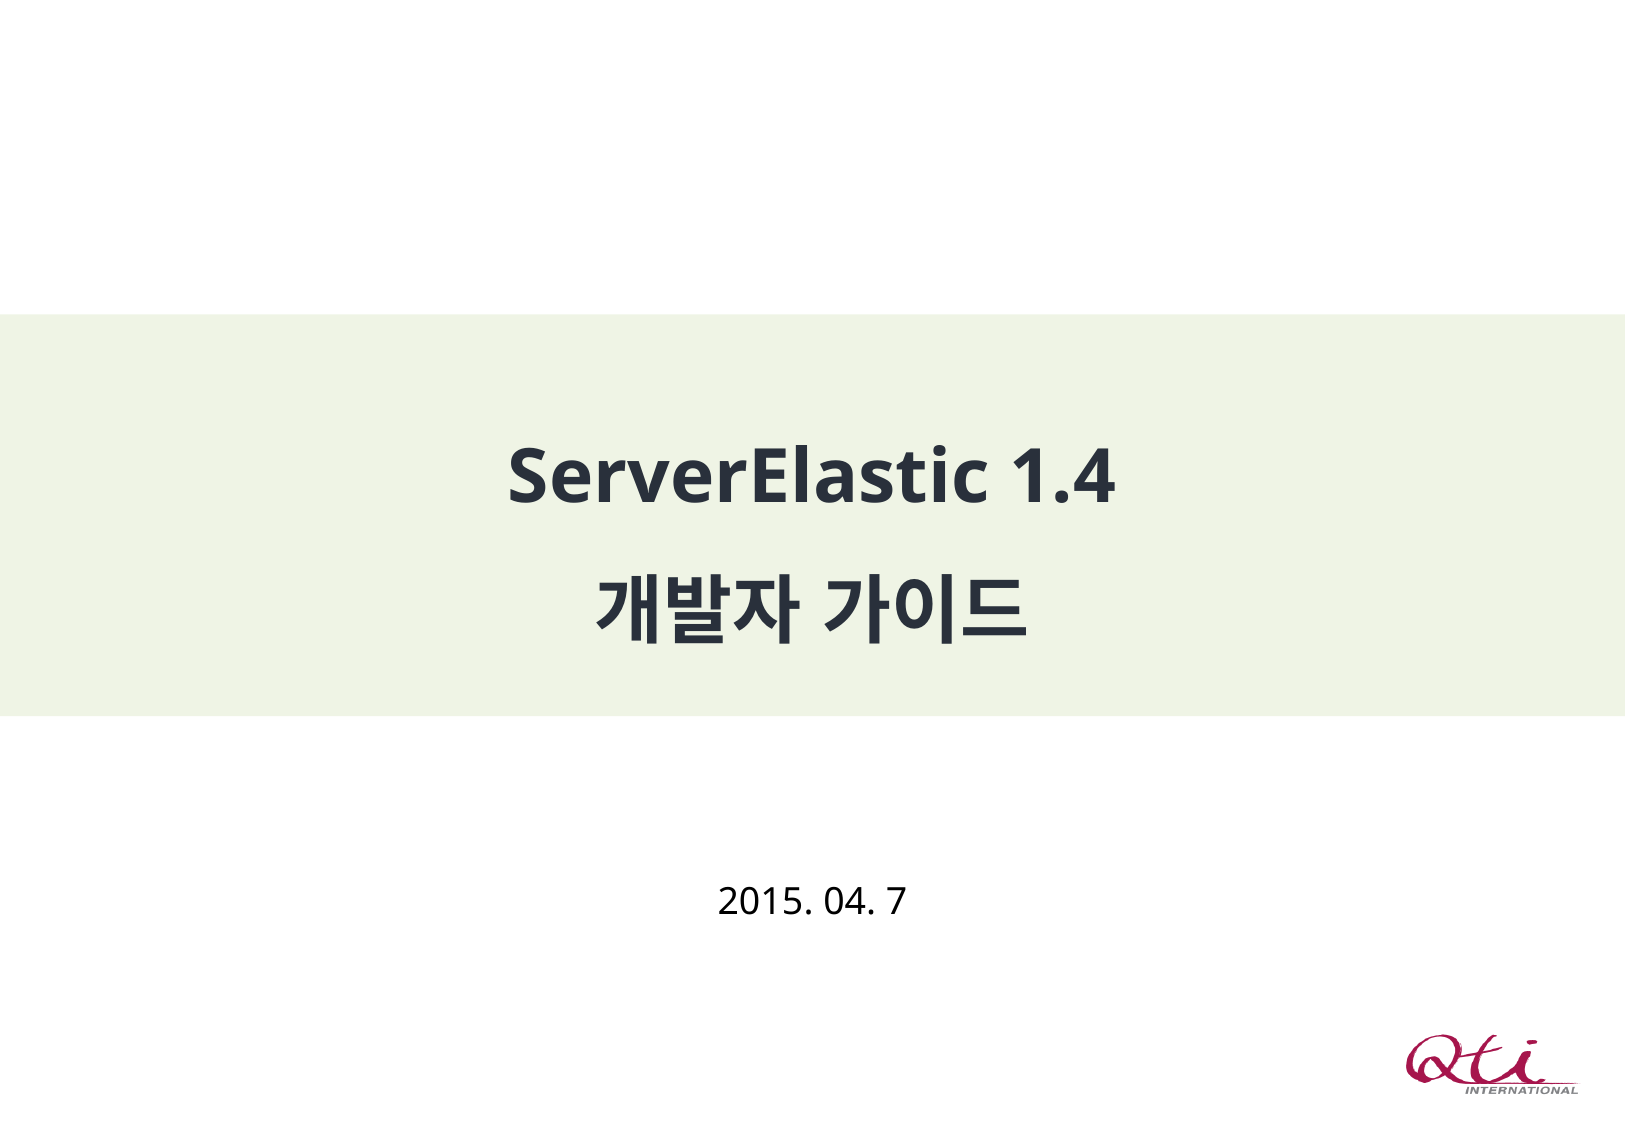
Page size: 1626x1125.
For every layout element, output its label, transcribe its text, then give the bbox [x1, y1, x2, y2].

text_box 2015. 04. 7 [0, 869, 1625, 930]
title ServerElastic 1.4 개발자 가이드 [0, 375, 1625, 668]
picture [1398, 1029, 1586, 1101]
